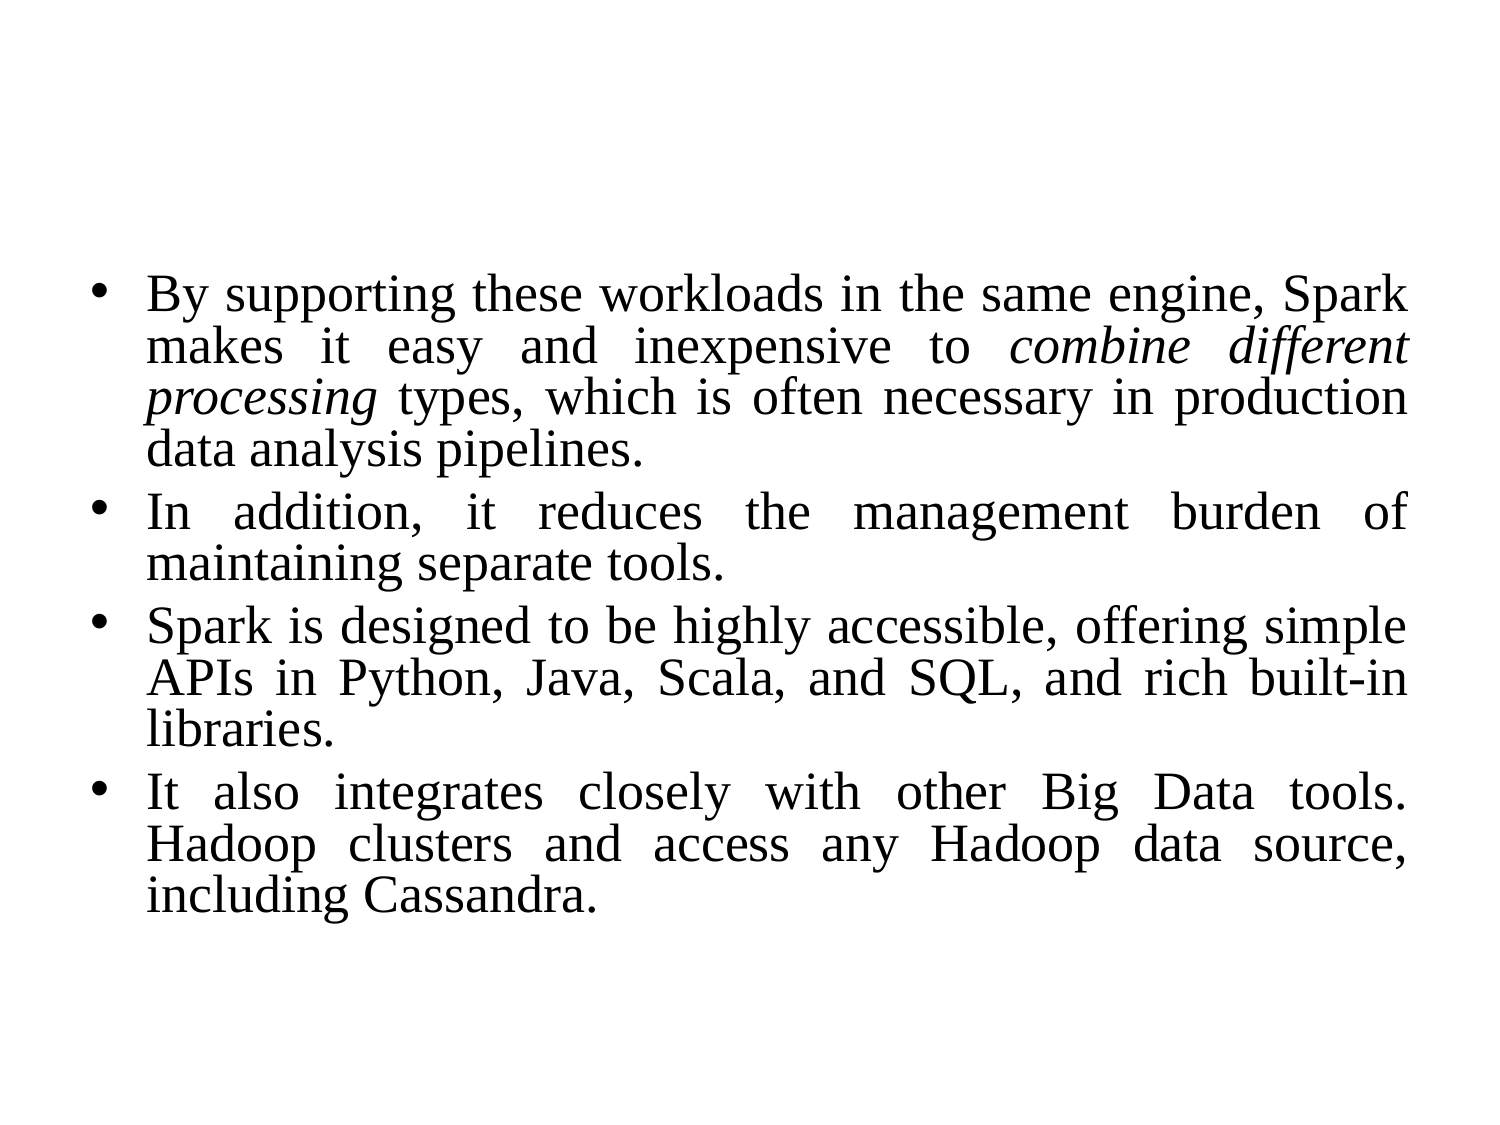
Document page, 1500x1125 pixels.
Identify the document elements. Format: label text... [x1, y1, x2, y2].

list By supporting these workloads in the same engine, Spark makes it easy and inexpensive to combine different processing types, which is often necessary in production data analysis pipelines. In addition, it reduces the management burden of maintaining separate tools. Spark is designed to be highly accessible, offering simple APIs in Python, Java, Scala, and SQL, and rich built-in libraries. It also integrates closely with other Big Data tools. Hadoop clusters and access any Hadoop data source, including Cassandra. [75, 262, 1425, 1005]
